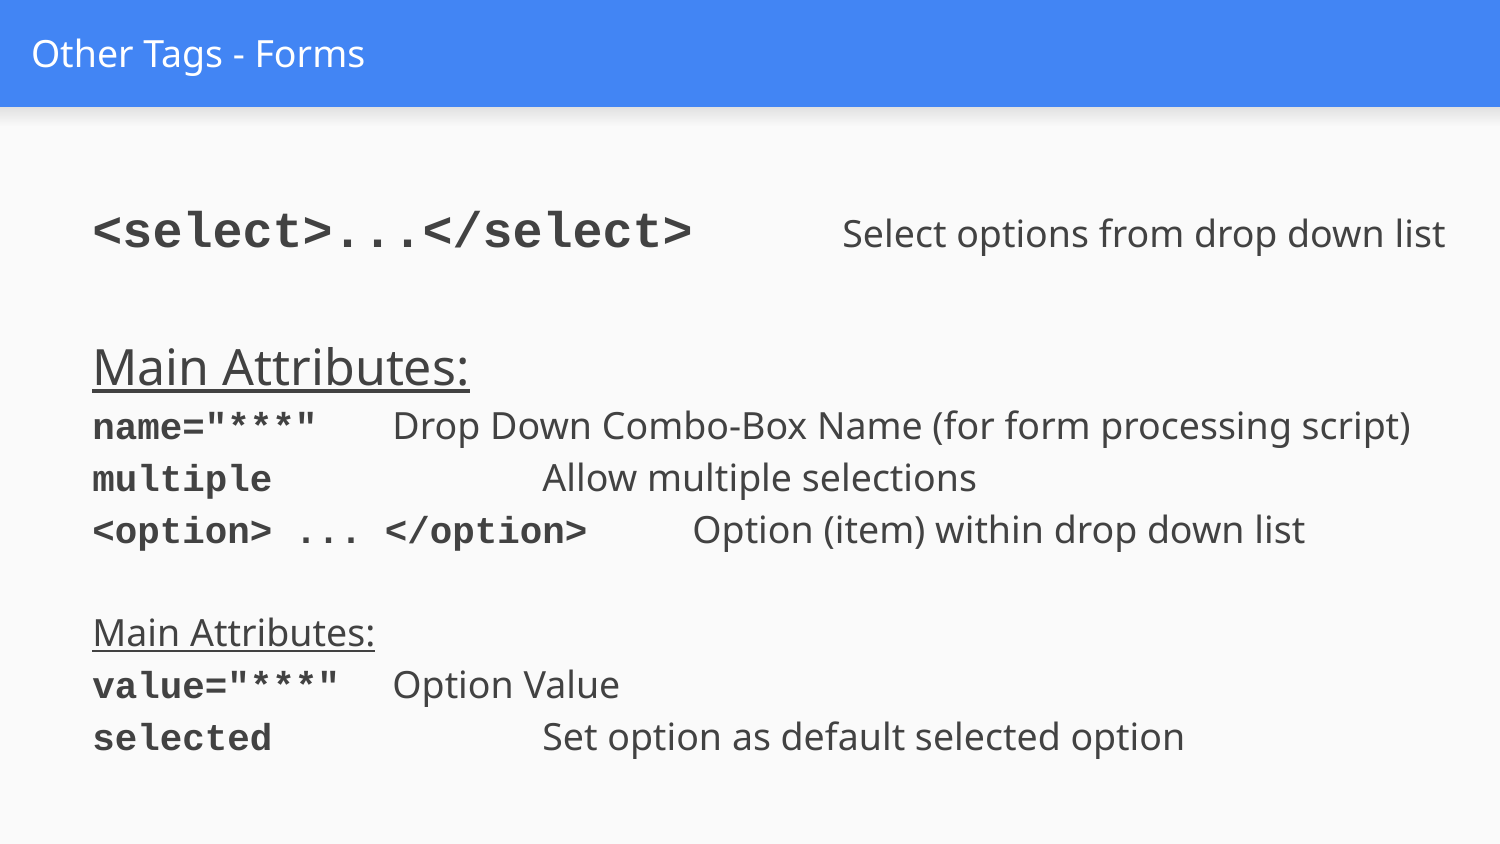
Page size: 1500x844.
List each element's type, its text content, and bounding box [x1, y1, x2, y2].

title Other Tags - Forms [16, 2, 1464, 102]
list <select>...</select> Select options from drop down list Main Attributes: name="***" Drop Down Combo-Box Name (for form processing script) multiple Allow multiple selections <option> ... </option> Option (item) within drop down list Main Attributes: value="***" Option Value selected Set option as default selected option [77, 173, 1478, 760]
